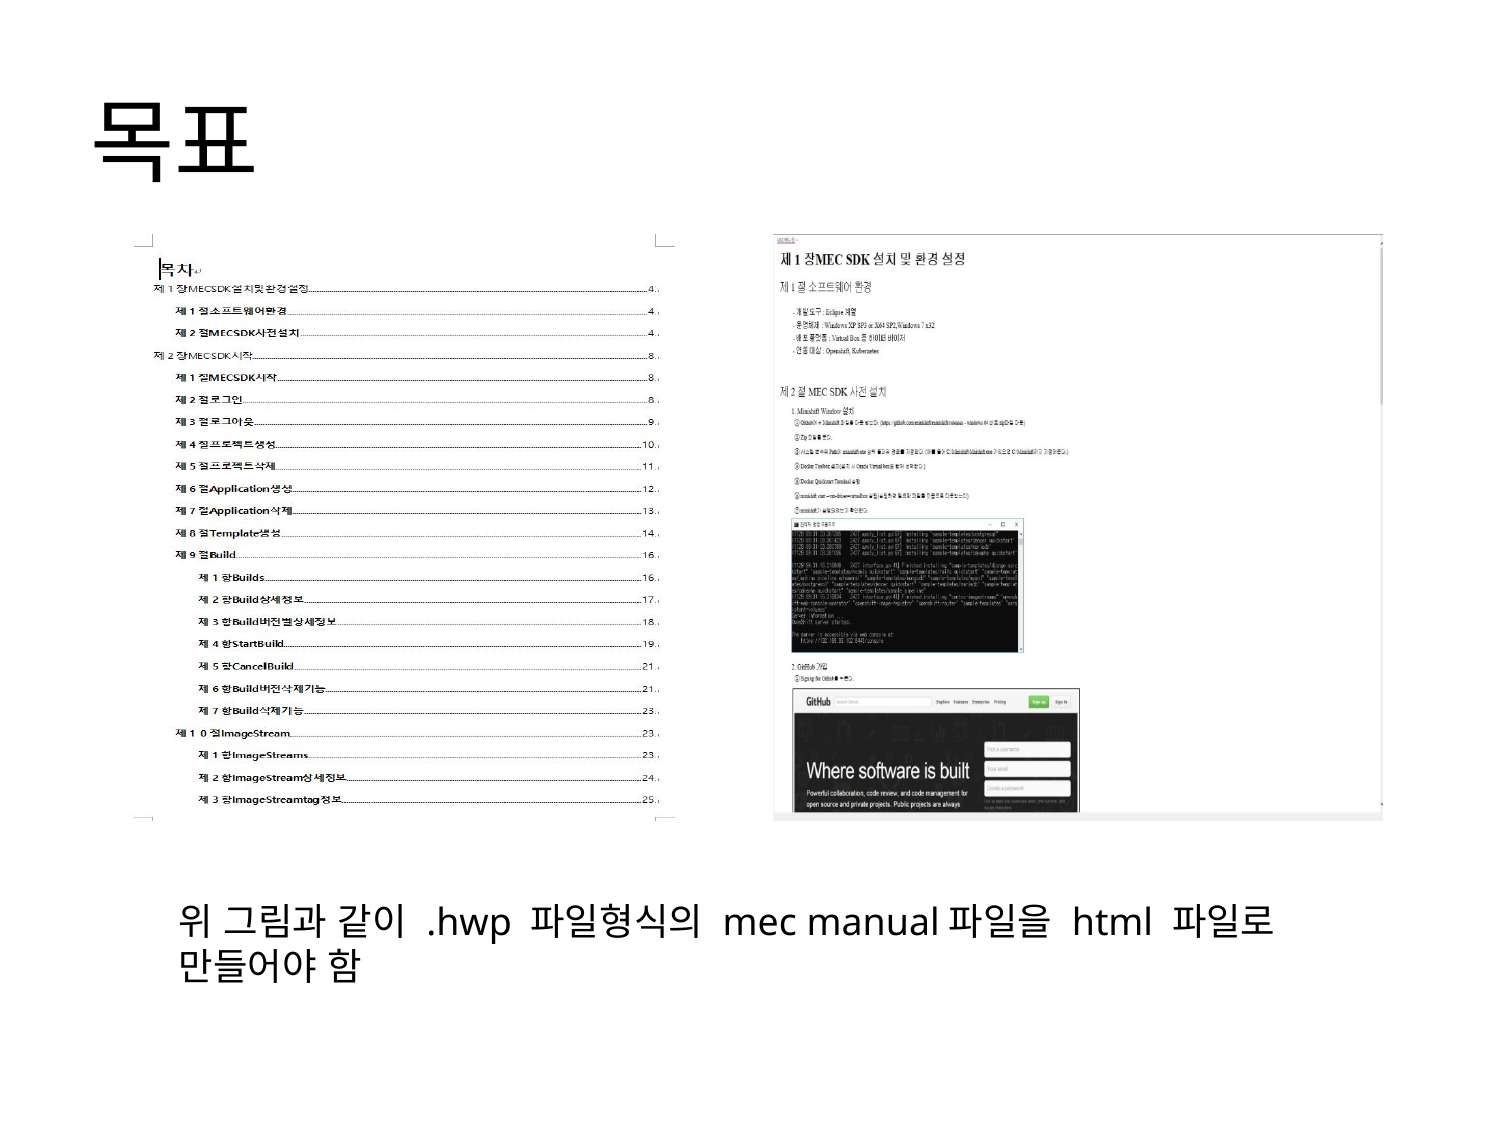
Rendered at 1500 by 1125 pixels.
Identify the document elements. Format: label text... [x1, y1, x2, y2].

picture [773, 234, 1384, 821]
text_box 위 그림과 같이 .hwp 파일형식의 mec manual파일을 html 파일로 만들어야 함 [163, 890, 1336, 996]
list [105, 234, 692, 821]
title 목표 [75, 45, 1425, 233]
